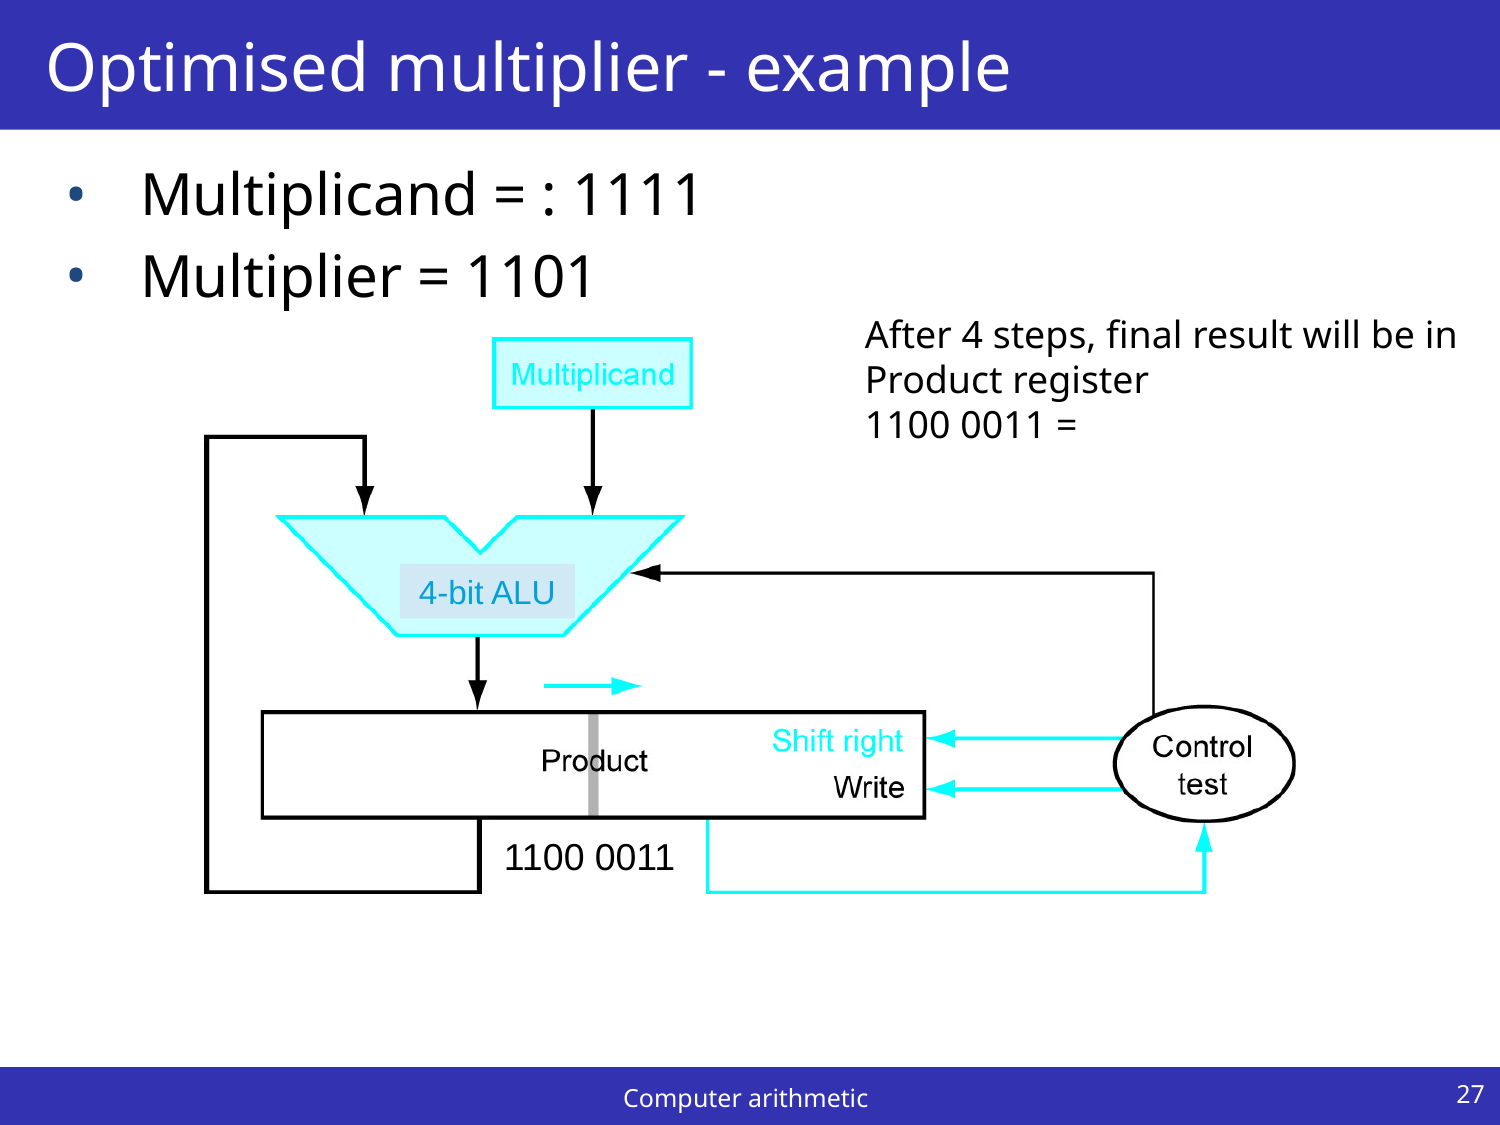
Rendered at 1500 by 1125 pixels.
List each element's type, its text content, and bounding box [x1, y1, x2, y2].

title Optimised multiplier - example [0, 0, 1500, 130]
picture [204, 337, 1296, 895]
slide_number 27 [1325, 1067, 1500, 1125]
